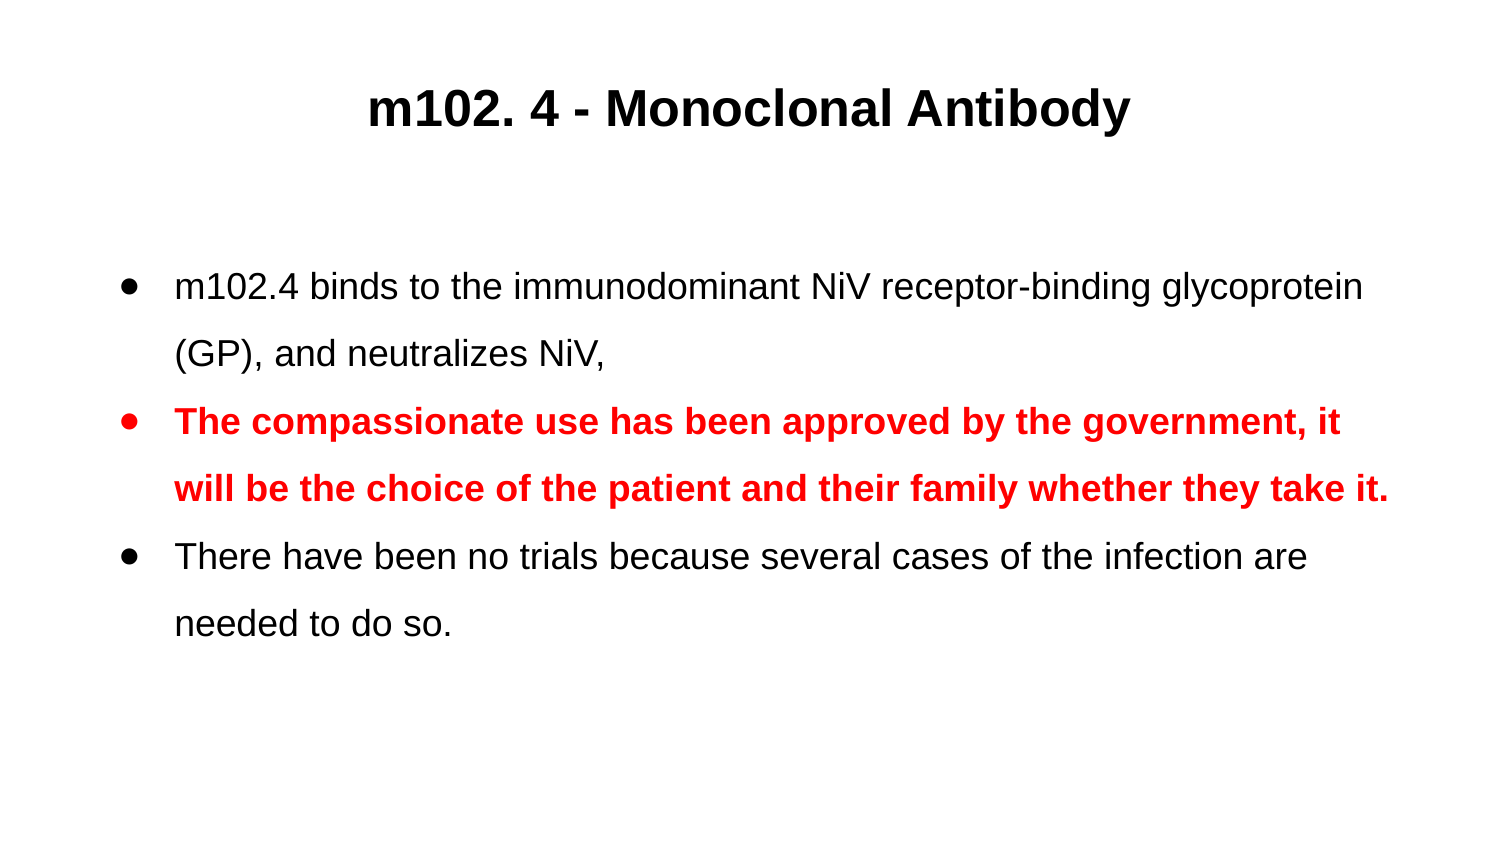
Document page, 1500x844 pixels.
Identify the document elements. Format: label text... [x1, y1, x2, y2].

text_box m102.4 binds to the immunodominant NiV receptor-binding glycoprotein (GP), and neutralizes NiV, The compassionate use has been approved by the government, it will be the choice of the patient and their family whether they take it. There have been no trials because several cases of the infection are needed to do so. [84, 224, 1416, 660]
text_box m102. 4 - Monoclonal Antibody [0, 59, 1500, 152]
